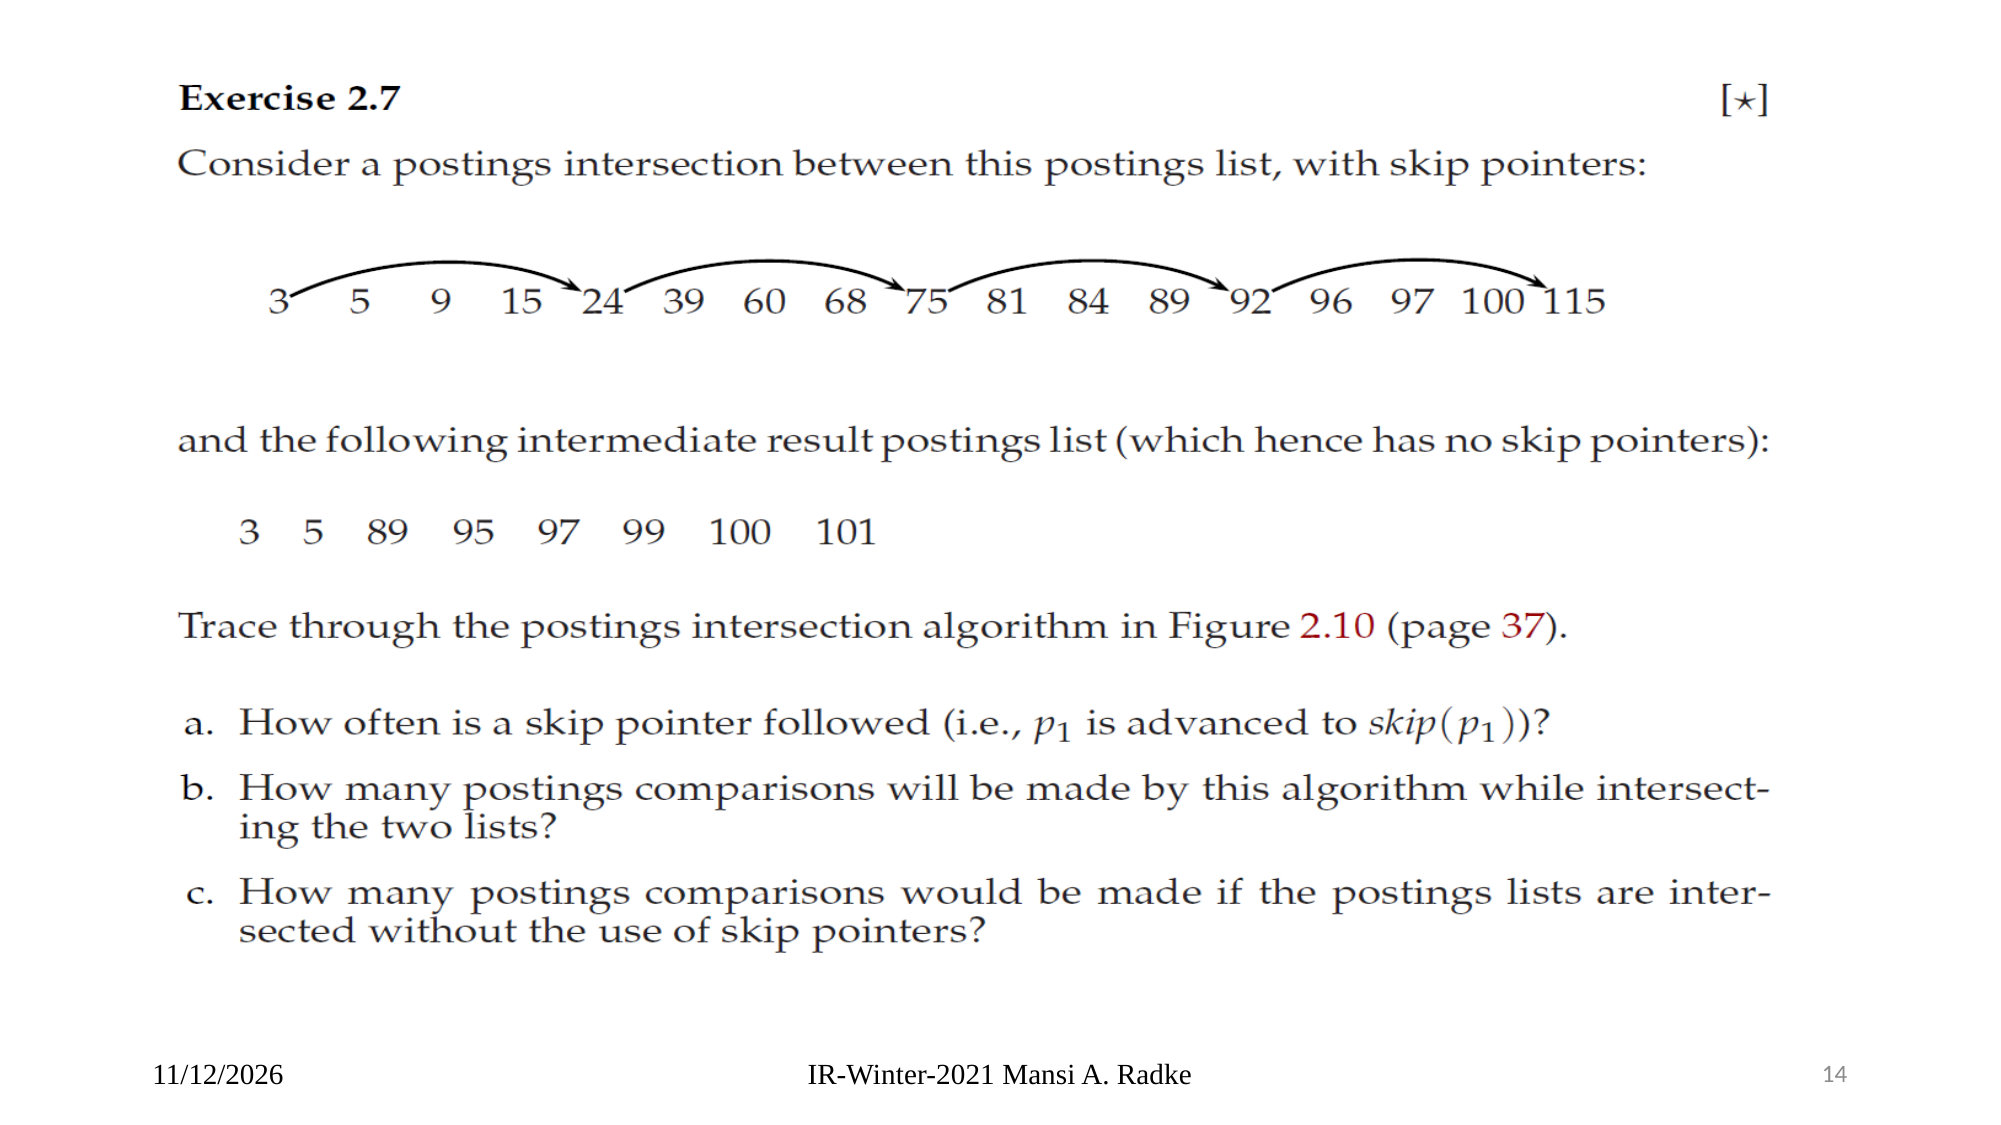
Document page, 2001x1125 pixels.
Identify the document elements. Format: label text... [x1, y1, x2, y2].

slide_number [137, 1042, 588, 1103]
picture [137, 59, 1863, 1014]
footer IR-Winter-2021 Mansi A. Radke [662, 1042, 1338, 1103]
slide_number 14 [1412, 1042, 1863, 1103]
